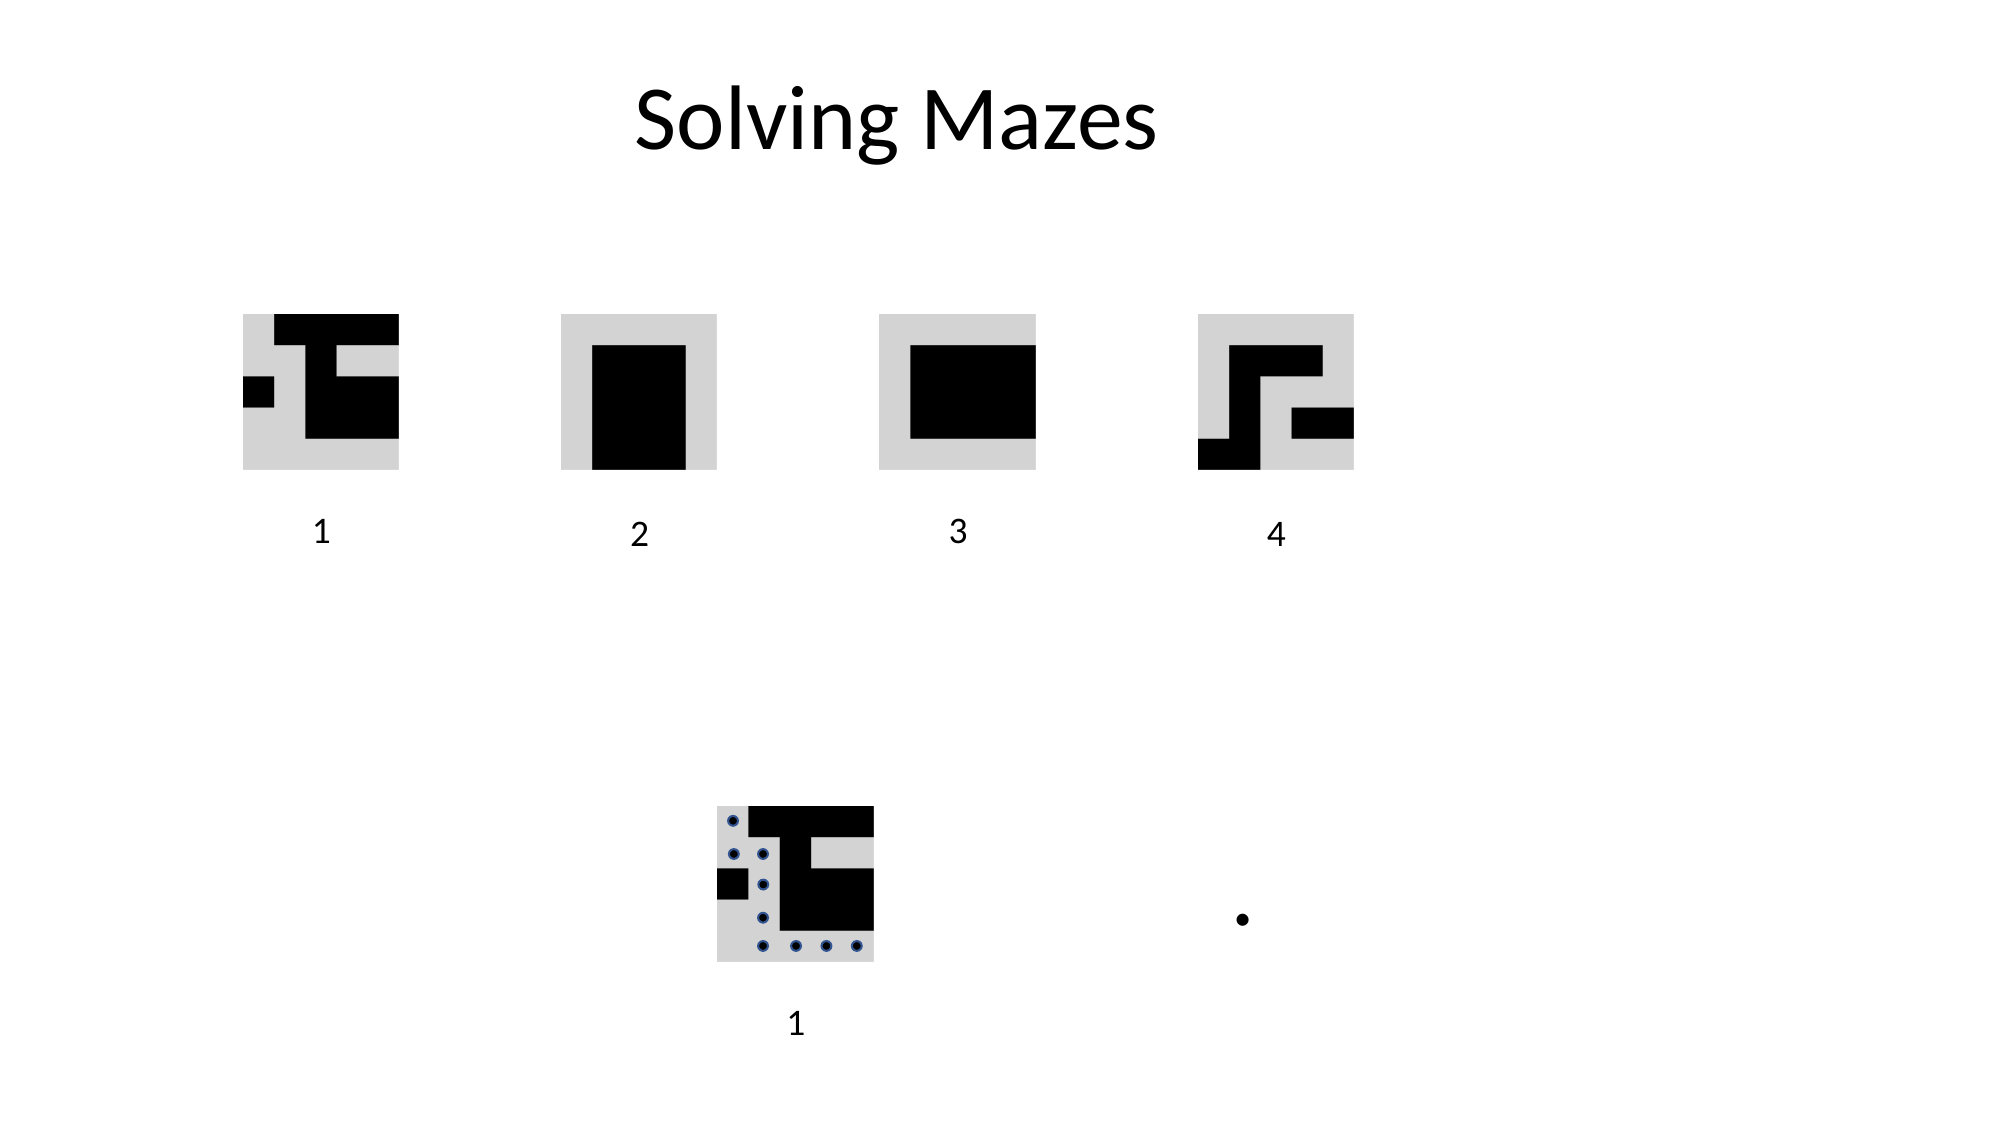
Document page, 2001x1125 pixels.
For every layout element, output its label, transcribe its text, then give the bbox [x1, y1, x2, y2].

picture [561, 314, 718, 471]
text_box 1 [260, 498, 383, 559]
text_box 4 [1215, 501, 1338, 562]
picture [879, 314, 1037, 471]
text_box . [1215, 818, 1263, 954]
picture [243, 314, 400, 471]
text_box 1 [735, 990, 857, 1051]
text_box 3 [897, 498, 1019, 559]
text_box Solving Mazes [619, 50, 1175, 175]
picture [717, 806, 875, 963]
picture [1198, 314, 1355, 471]
text_box 2 [578, 501, 701, 562]
